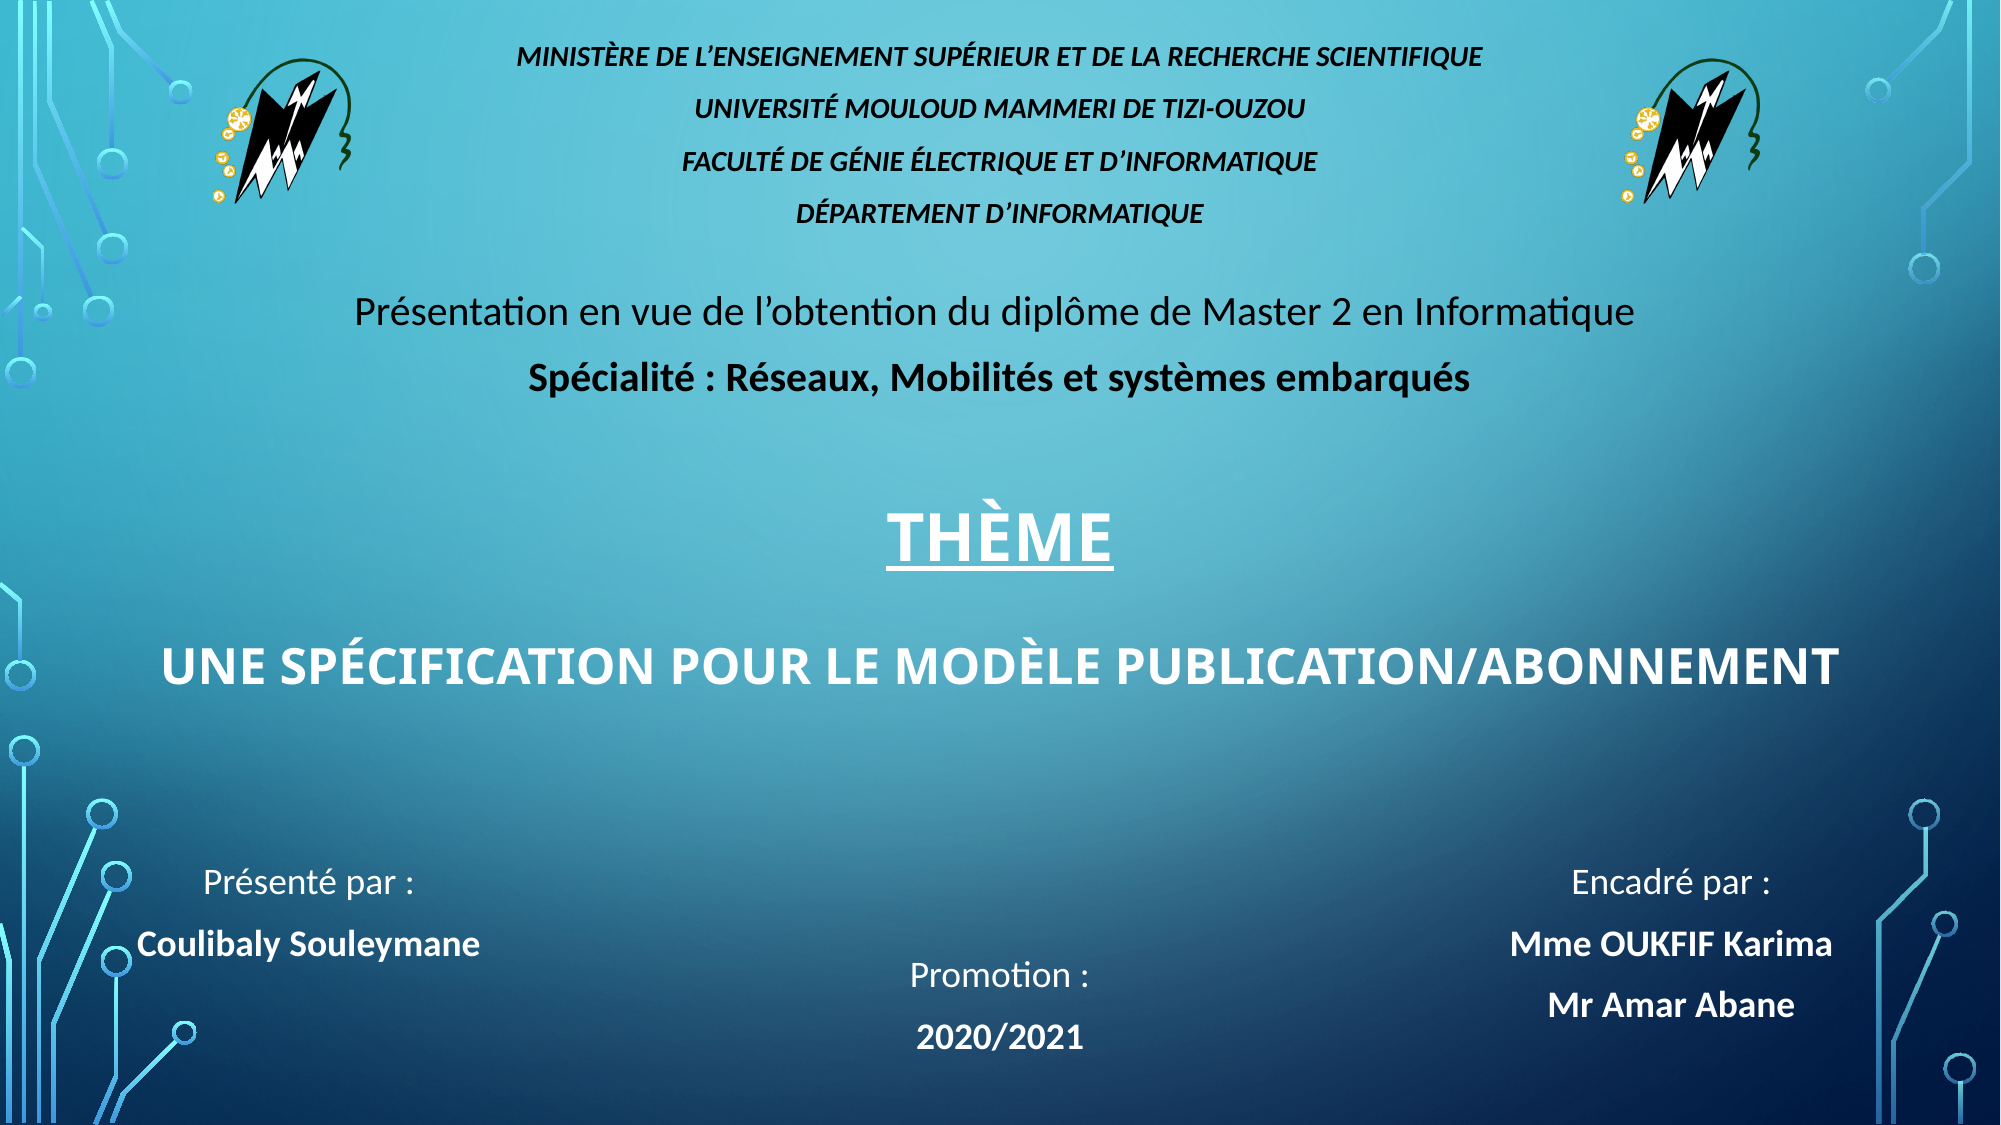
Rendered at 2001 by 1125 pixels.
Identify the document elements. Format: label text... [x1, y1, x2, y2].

text_box THÈME une spécification pour le modèle publication/abonnement [103, 441, 1897, 703]
text_box MINISTÈRE DE L’ENSEIGNEMENT SUPÉRIEUR ET DE LA RECHERCHE SCIENTIFIQUE UNIVERSITÉ MOULOUD MAMMERI DE TIZI-OUZOU FACULTÉ DE GÉNIE ÉLECTRIQUE ET D’INFORMATIQUE DÉPARTEMENT D’INFORMATIQUE [249, 34, 1750, 223]
text_box Présentation en vue de l’obtention du diplôme de Master 2 en Informatique Spécialité : Réseaux, Mobilités et systèmes embarqués [249, 281, 1750, 469]
picture [1621, 56, 1762, 205]
text_box Encadré par : Mme OUKFIF Karima Mr Amar Abane [1466, 854, 1878, 1041]
text_box Présenté par : Coulibaly Souleymane [103, 854, 515, 989]
picture [212, 56, 354, 205]
text_box Promotion : 2020/2021 [794, 947, 1206, 1083]
